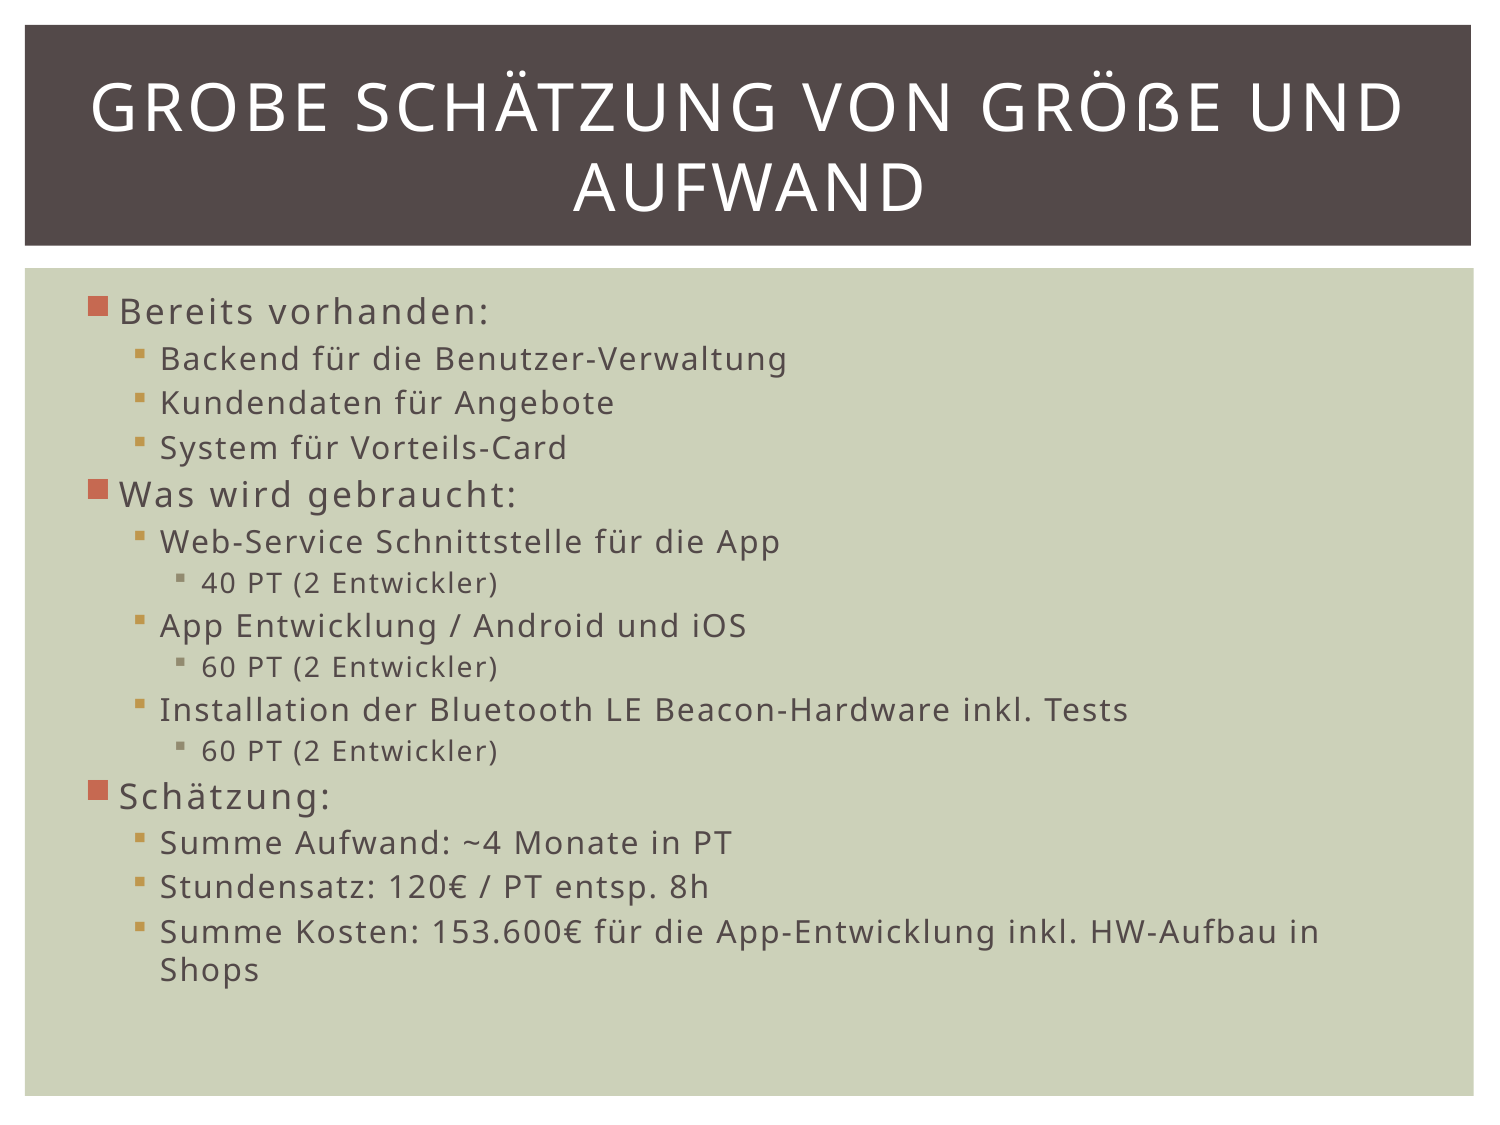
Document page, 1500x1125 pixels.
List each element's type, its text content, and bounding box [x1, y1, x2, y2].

title Grobe Schätzung von Größe und Aufwand [62, 58, 1438, 232]
list Bereits vorhanden: Backend für die Benutzer-Verwaltung Kundendaten für Angebote System für Vorteils-Card Was wird gebraucht: Web-Service Schnittstelle für die App 40 PT (2 Entwickler) App Entwicklung / Android und iOS 60 PT (2 Entwickler) Installation der Bluetooth LE Beacon-Hardware inkl. Tests 60 PT (2 Entwickler) Schätzung: Summe Aufwand: ~4 Monate in PT Stundensatz: 120€ / PT entsp. 8h Summe Kosten: 153.600€ für die App-Entwicklung inkl. HW-Aufbau in Shops [62, 281, 1442, 1005]
